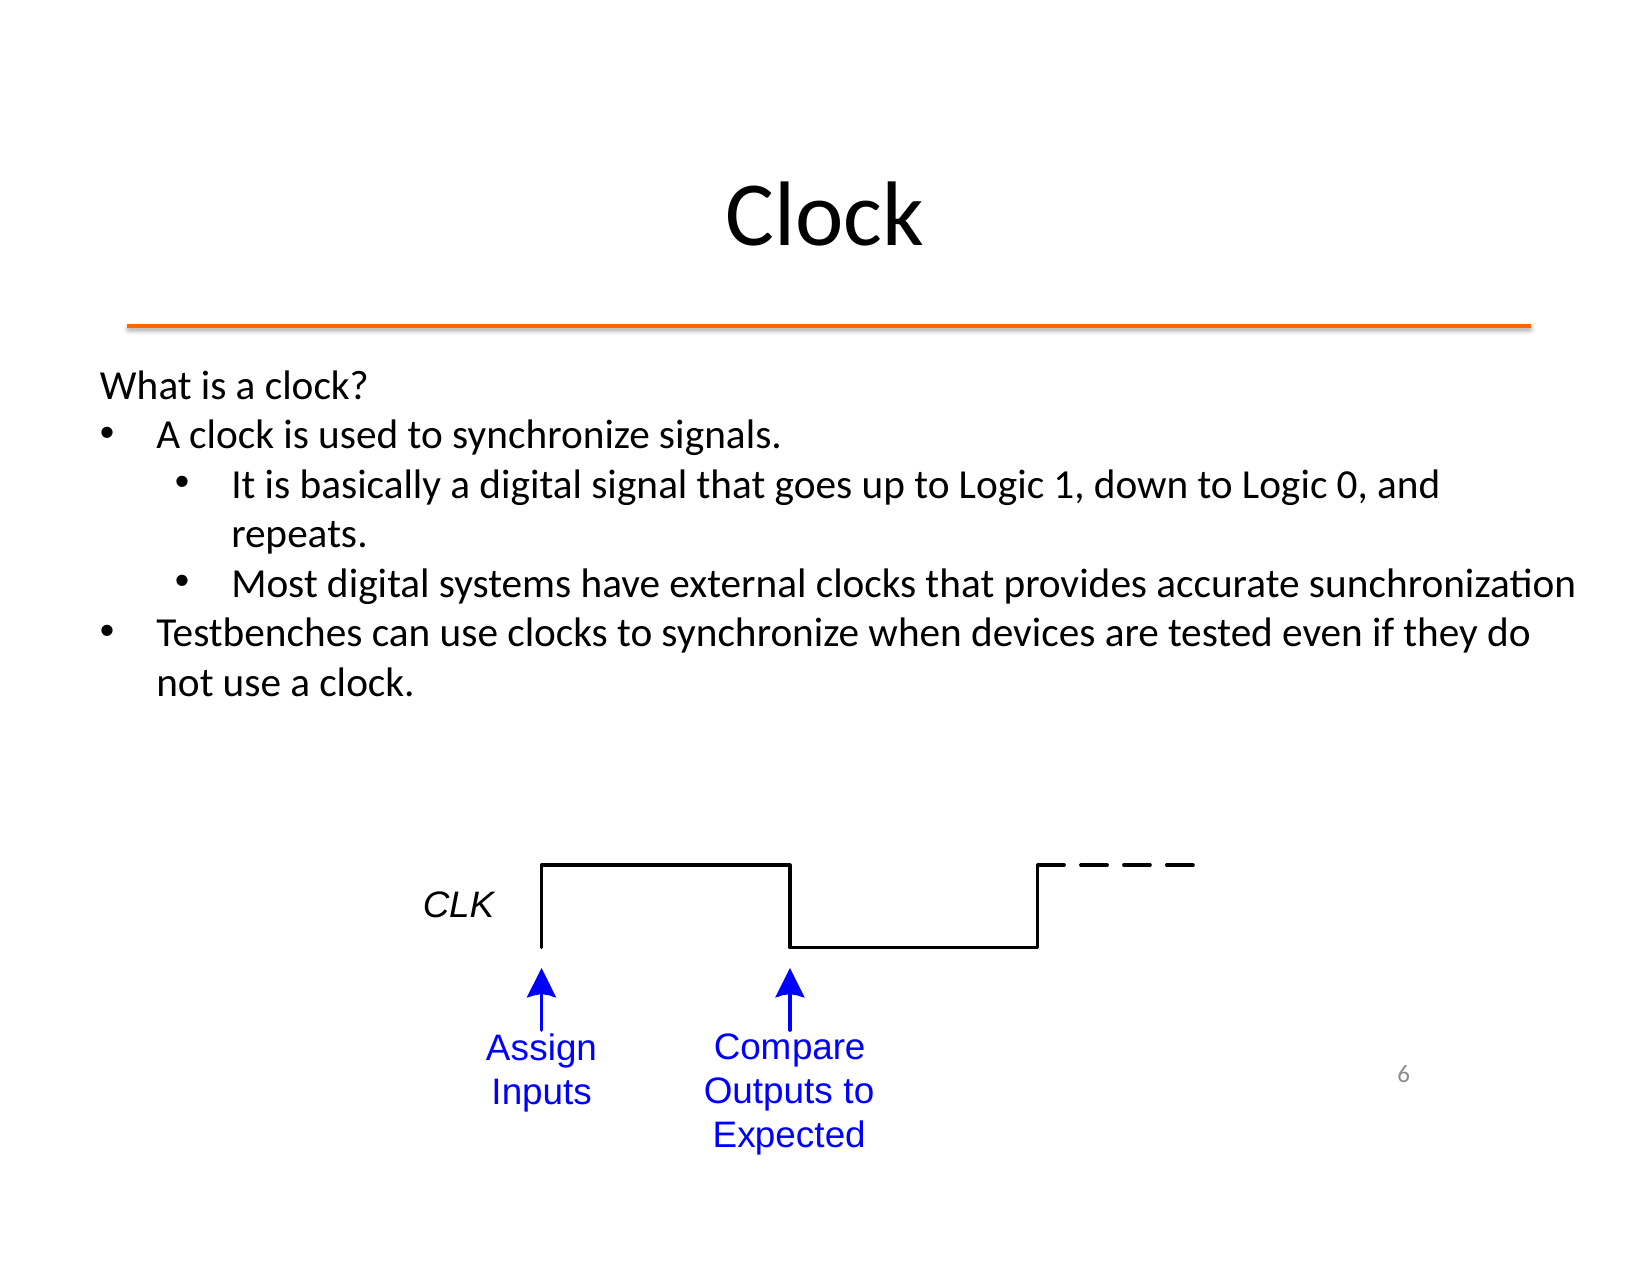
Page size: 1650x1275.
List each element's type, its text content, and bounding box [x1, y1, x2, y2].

title Clock [225, 154, 1424, 266]
slide_number 6 [1216, 1042, 1425, 1103]
picture [119, 320, 1541, 338]
list What is a clock? A clock is used to synchronize signals. It is basically a digital signal that goes up to Logic 1, down to Logic 0, and repeats. Most digital systems have external clocks that provides accurate sunchronization Testbenches can use clocks to synchronize when devices are tested even if they do not use a clock. [99, 357, 1585, 840]
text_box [329, 838, 1211, 1166]
